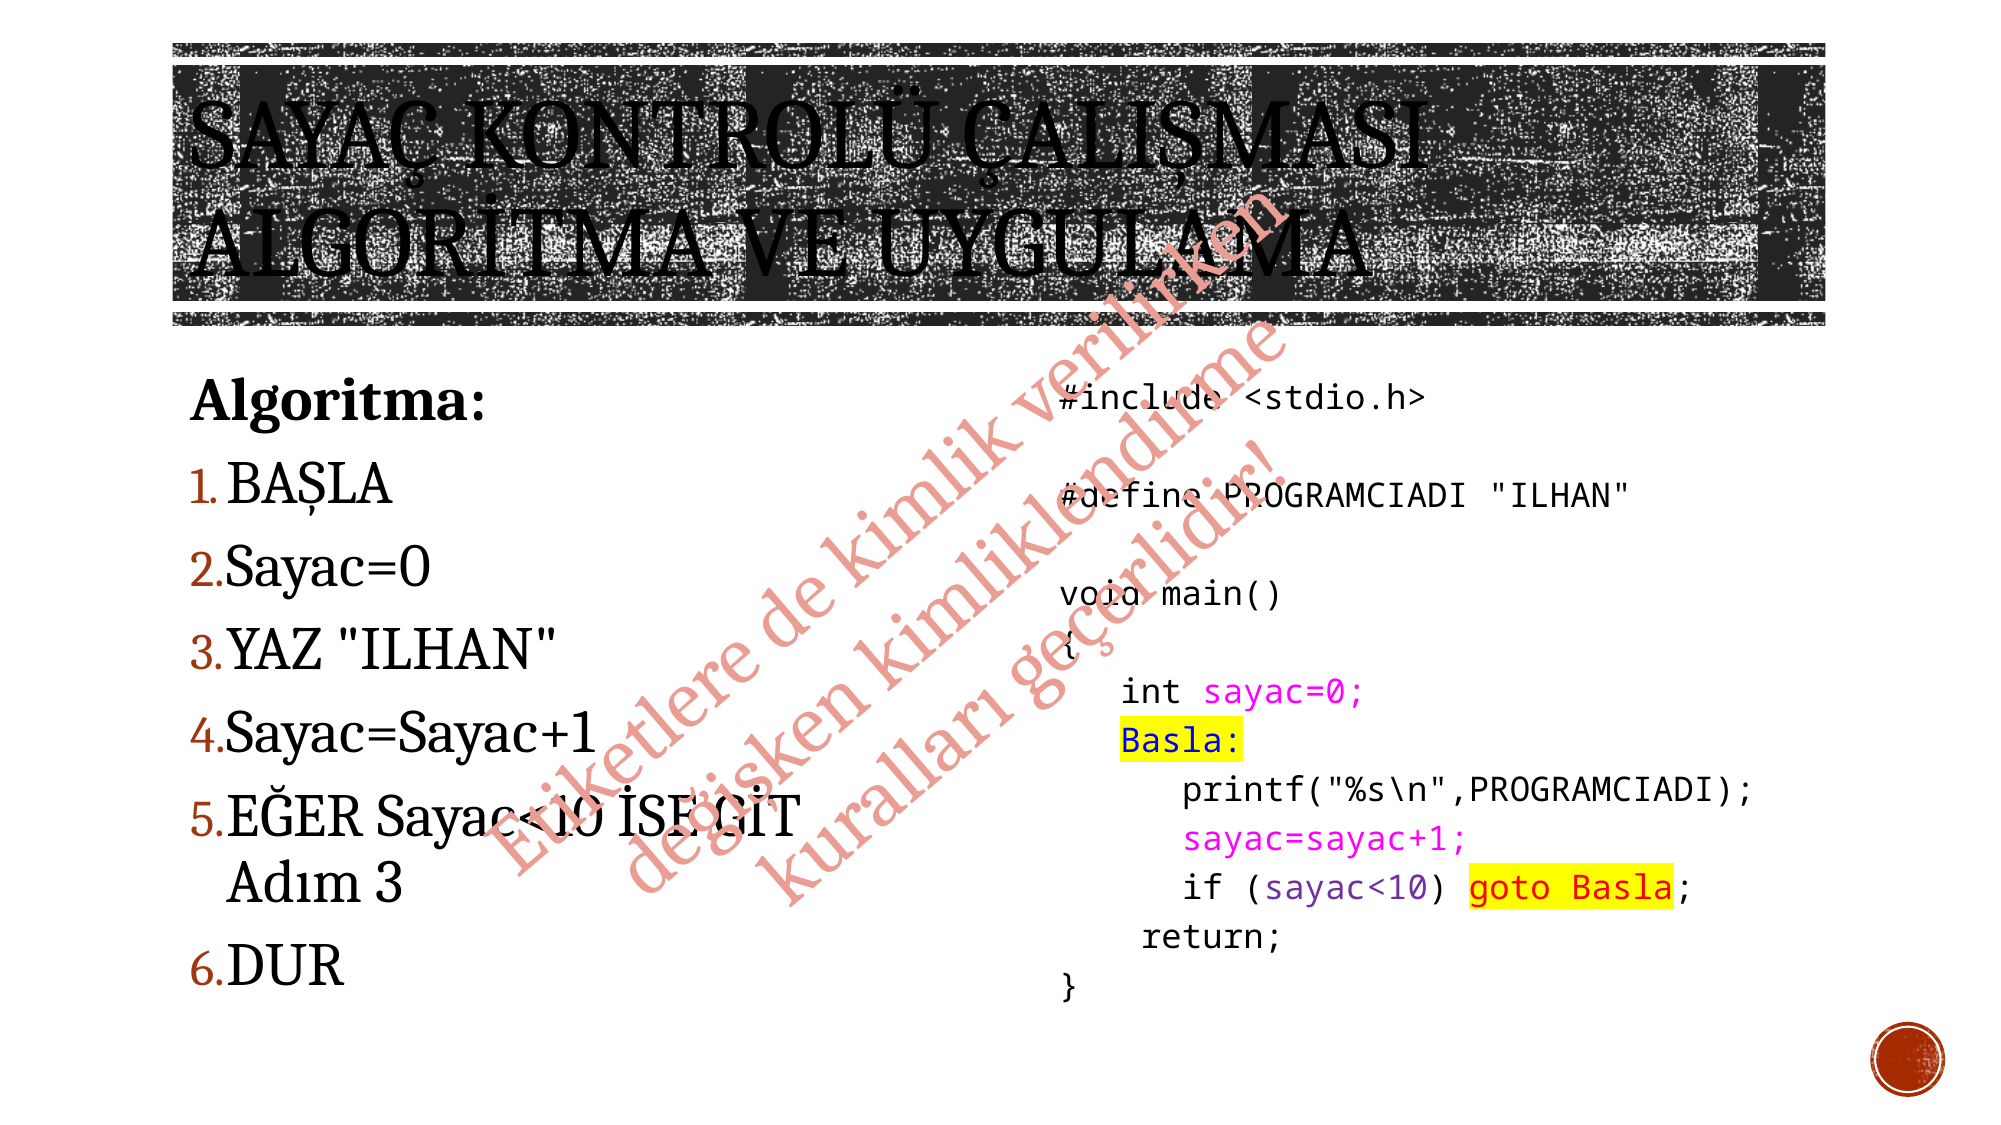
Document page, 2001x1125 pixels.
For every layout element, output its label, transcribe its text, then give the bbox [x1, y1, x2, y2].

text_box Etiketlere de kimlik verilirken değişken kimliklendirme kuralları geçerlidir! [446, 122, 1462, 1060]
list #include <stdio.h> #define PROGRAMCIADI "ILHAN" void main() { int sayac=0; Basla: printf("%s\n",PROGRAMCIADI); sayac=sayac+1; if (sayac<10) goto Basla; return; } [1043, 360, 1824, 1013]
list Algoritma: BAŞLA Sayac=0 YAZ "ILHAN" Sayac=Sayac+1 EĞER Sayac<10 İSE GİT Adım 3 DUR [175, 360, 956, 1013]
title SAYAÇ KONTROLÜ ÇALIŞMASI ALGORİTMA VE UYGULAMA [175, 79, 1826, 301]
